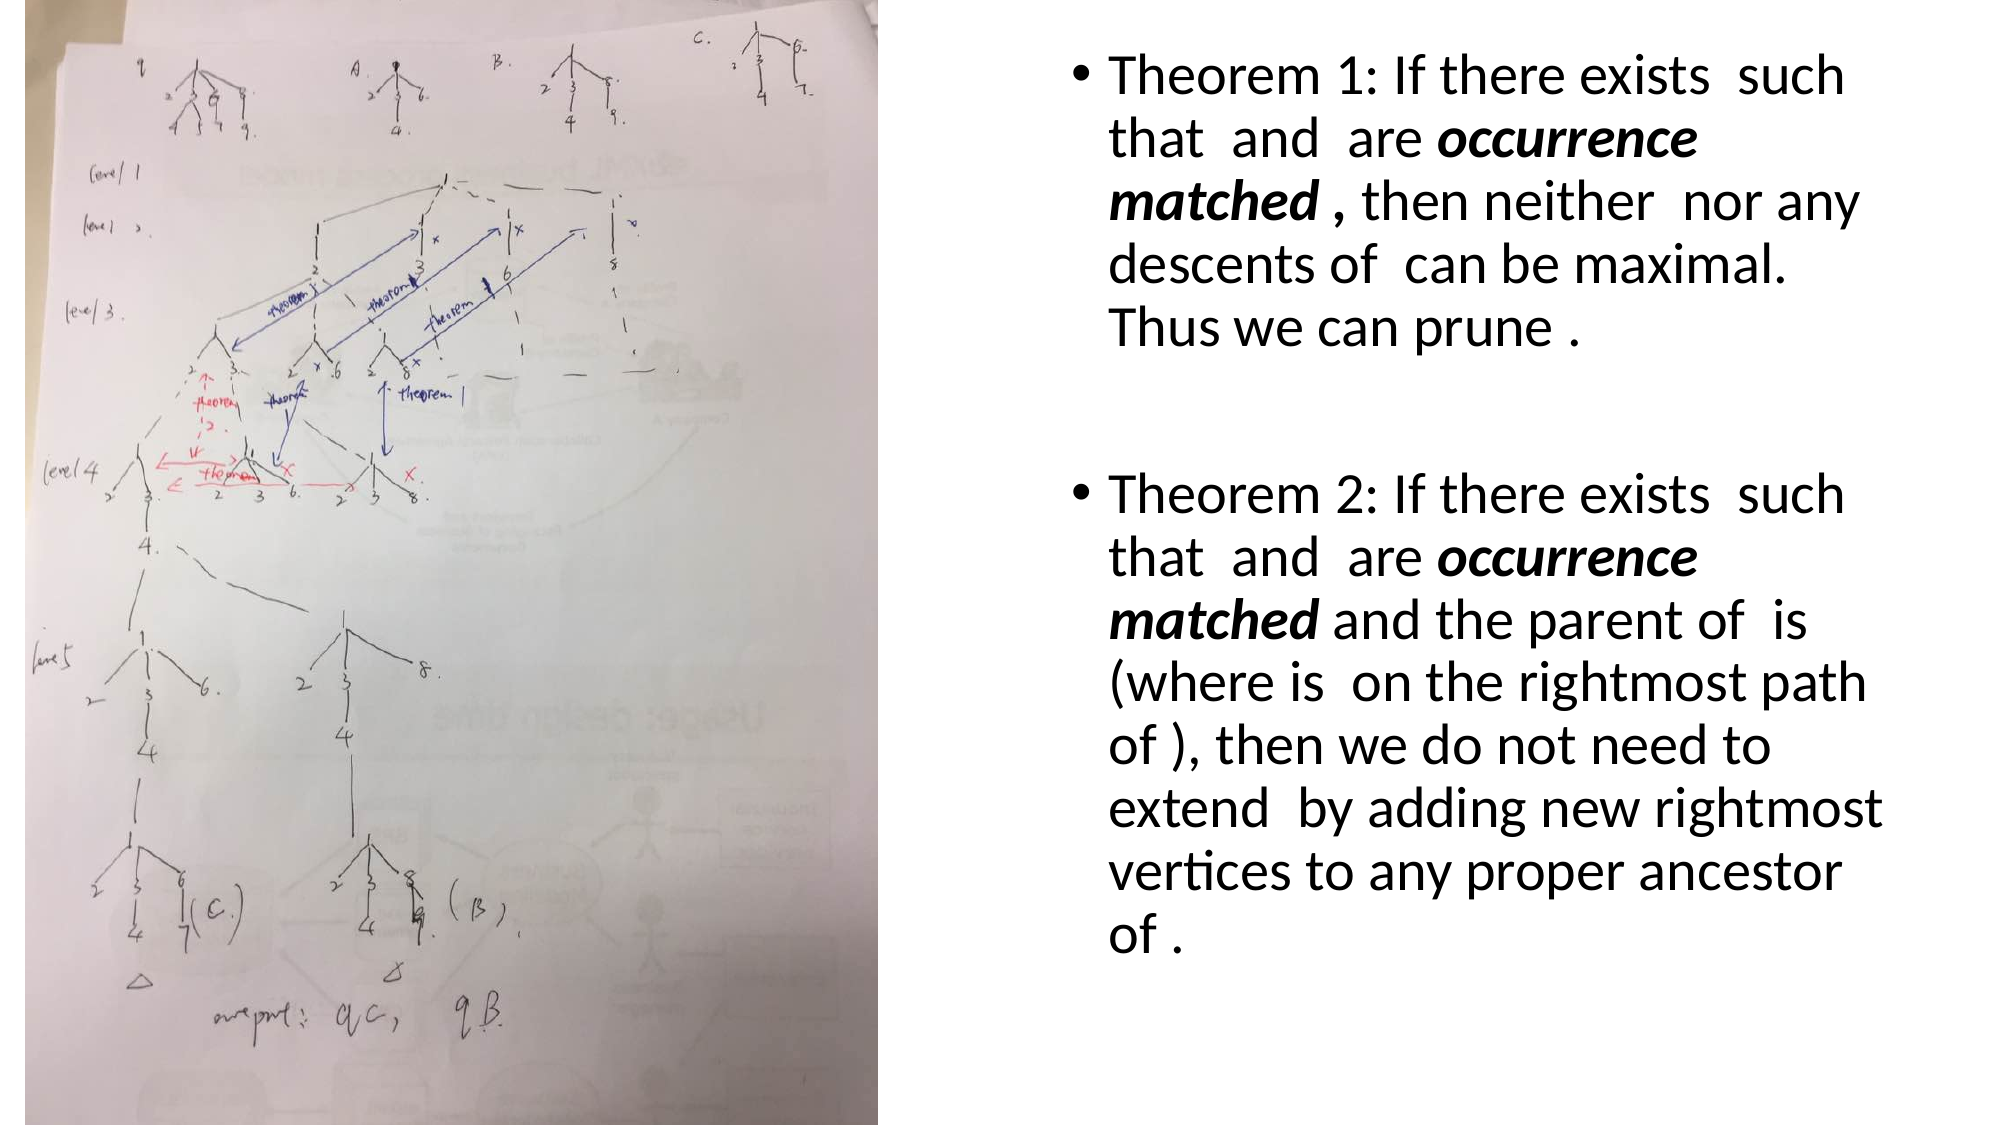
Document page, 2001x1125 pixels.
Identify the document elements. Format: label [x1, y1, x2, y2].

list [25, 0, 878, 1125]
